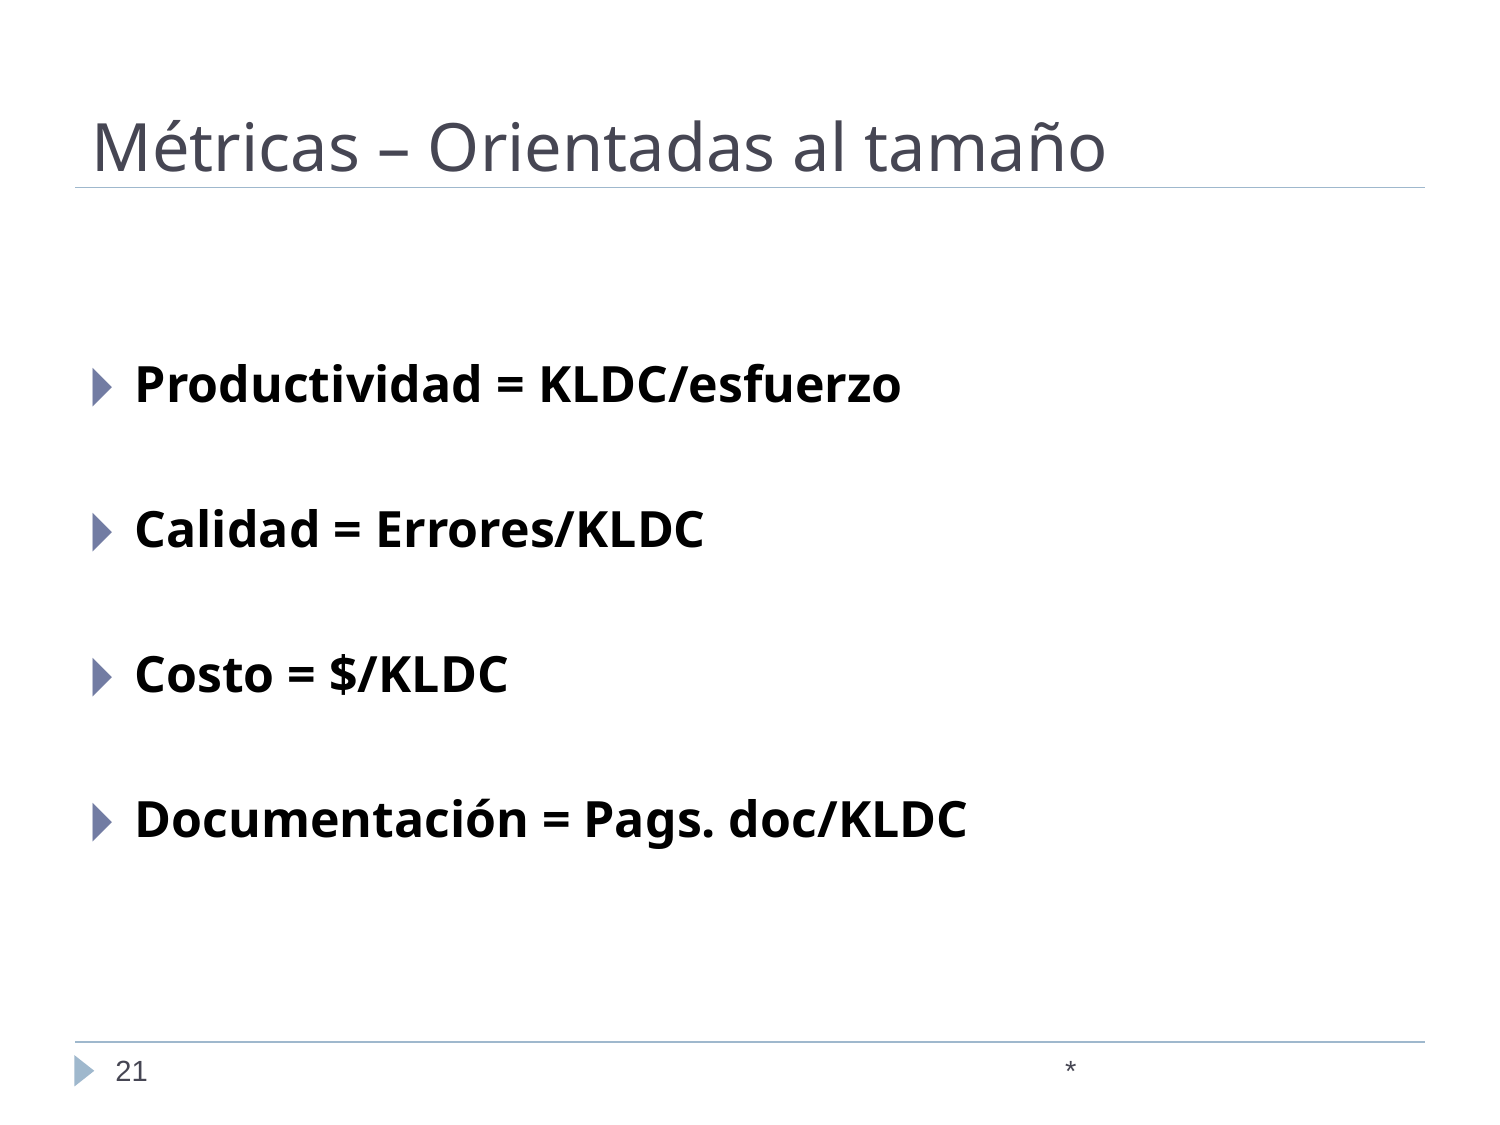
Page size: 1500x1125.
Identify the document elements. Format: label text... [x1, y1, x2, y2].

text_box ‹#› [100, 1042, 426, 1103]
title Métricas – Orientadas al tamaño [76, 42, 1341, 193]
list Productividad = KLDC/esfuerzo Calidad = Errores/KLDC Costo = $/KLDC Documentación = Pags. doc/KLDC [75, 200, 1425, 1010]
text_box * [1050, 1042, 1426, 1103]
